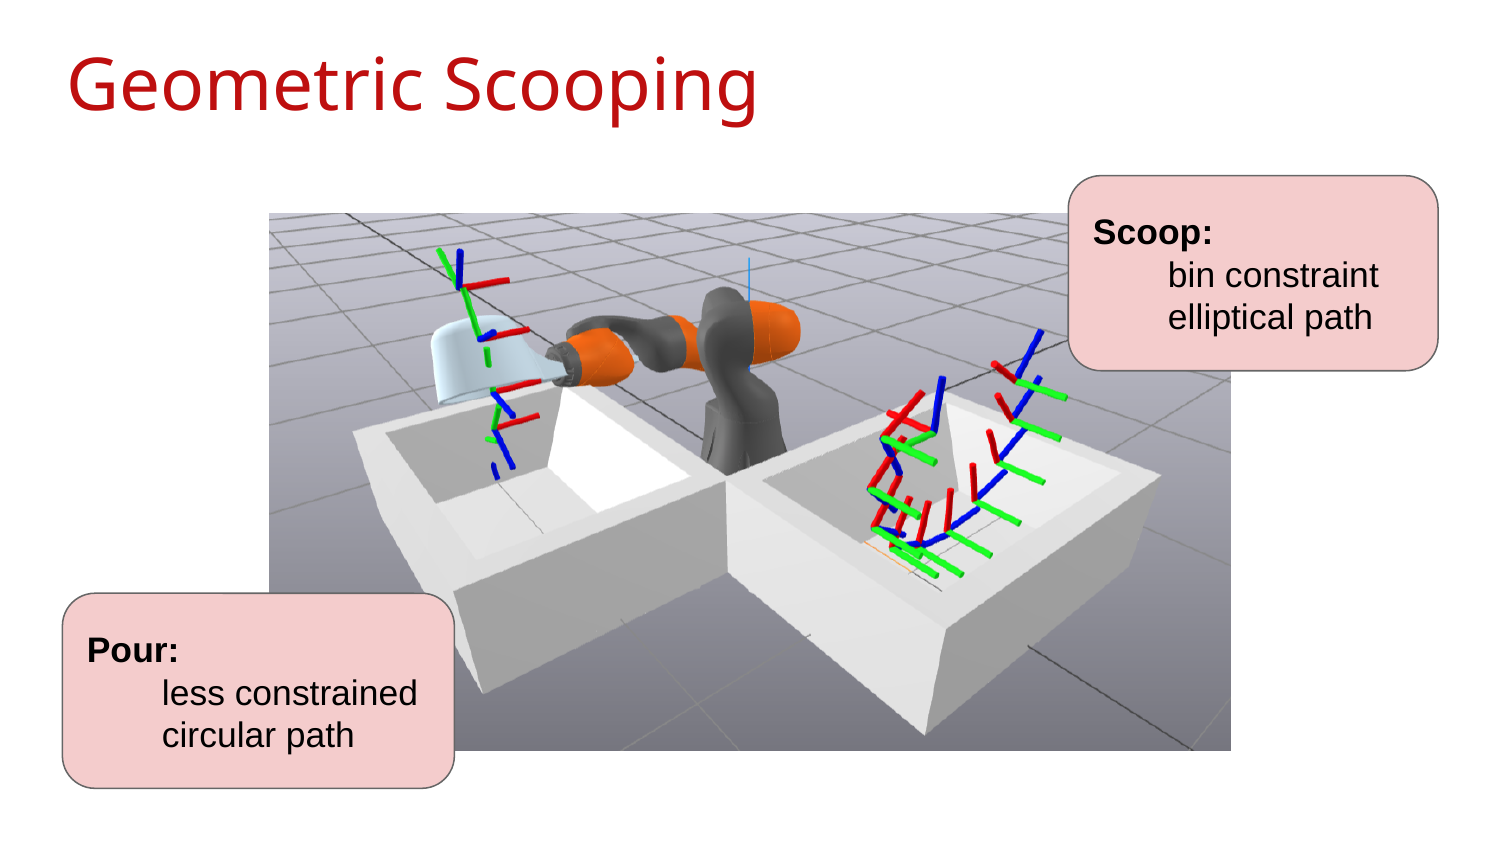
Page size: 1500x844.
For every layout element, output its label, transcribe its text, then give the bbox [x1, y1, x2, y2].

picture [268, 212, 1232, 751]
text_box Scoop: bin constraint elliptical path [1068, 175, 1439, 371]
text_box Pour: less constrained circular path [62, 593, 455, 789]
title Geometric Scooping [51, 16, 1149, 141]
